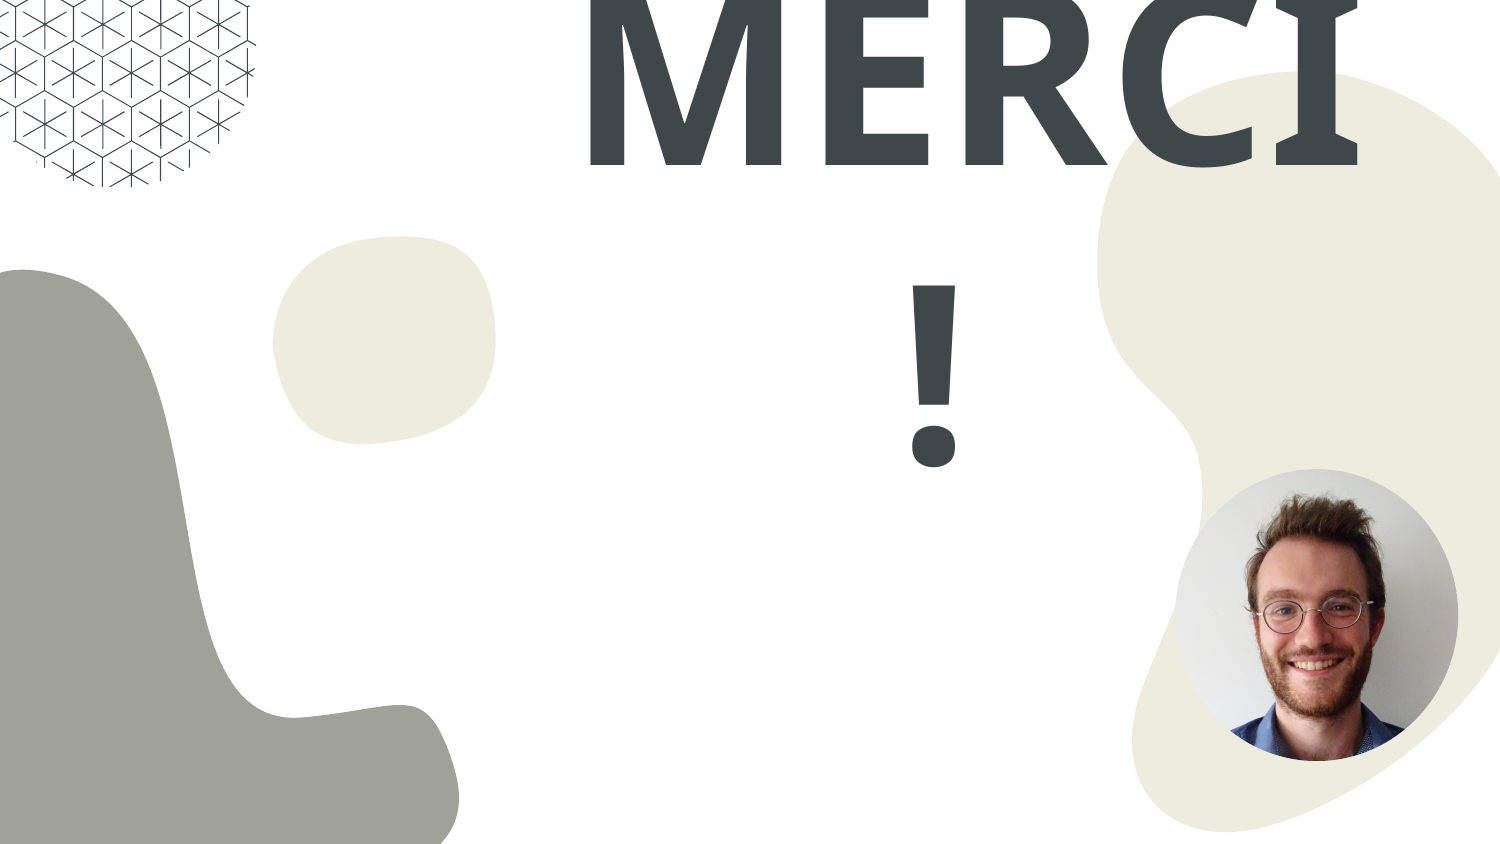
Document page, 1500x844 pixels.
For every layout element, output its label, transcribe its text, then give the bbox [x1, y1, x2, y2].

picture [1174, 468, 1459, 762]
title MERCI ! [486, 236, 1447, 530]
